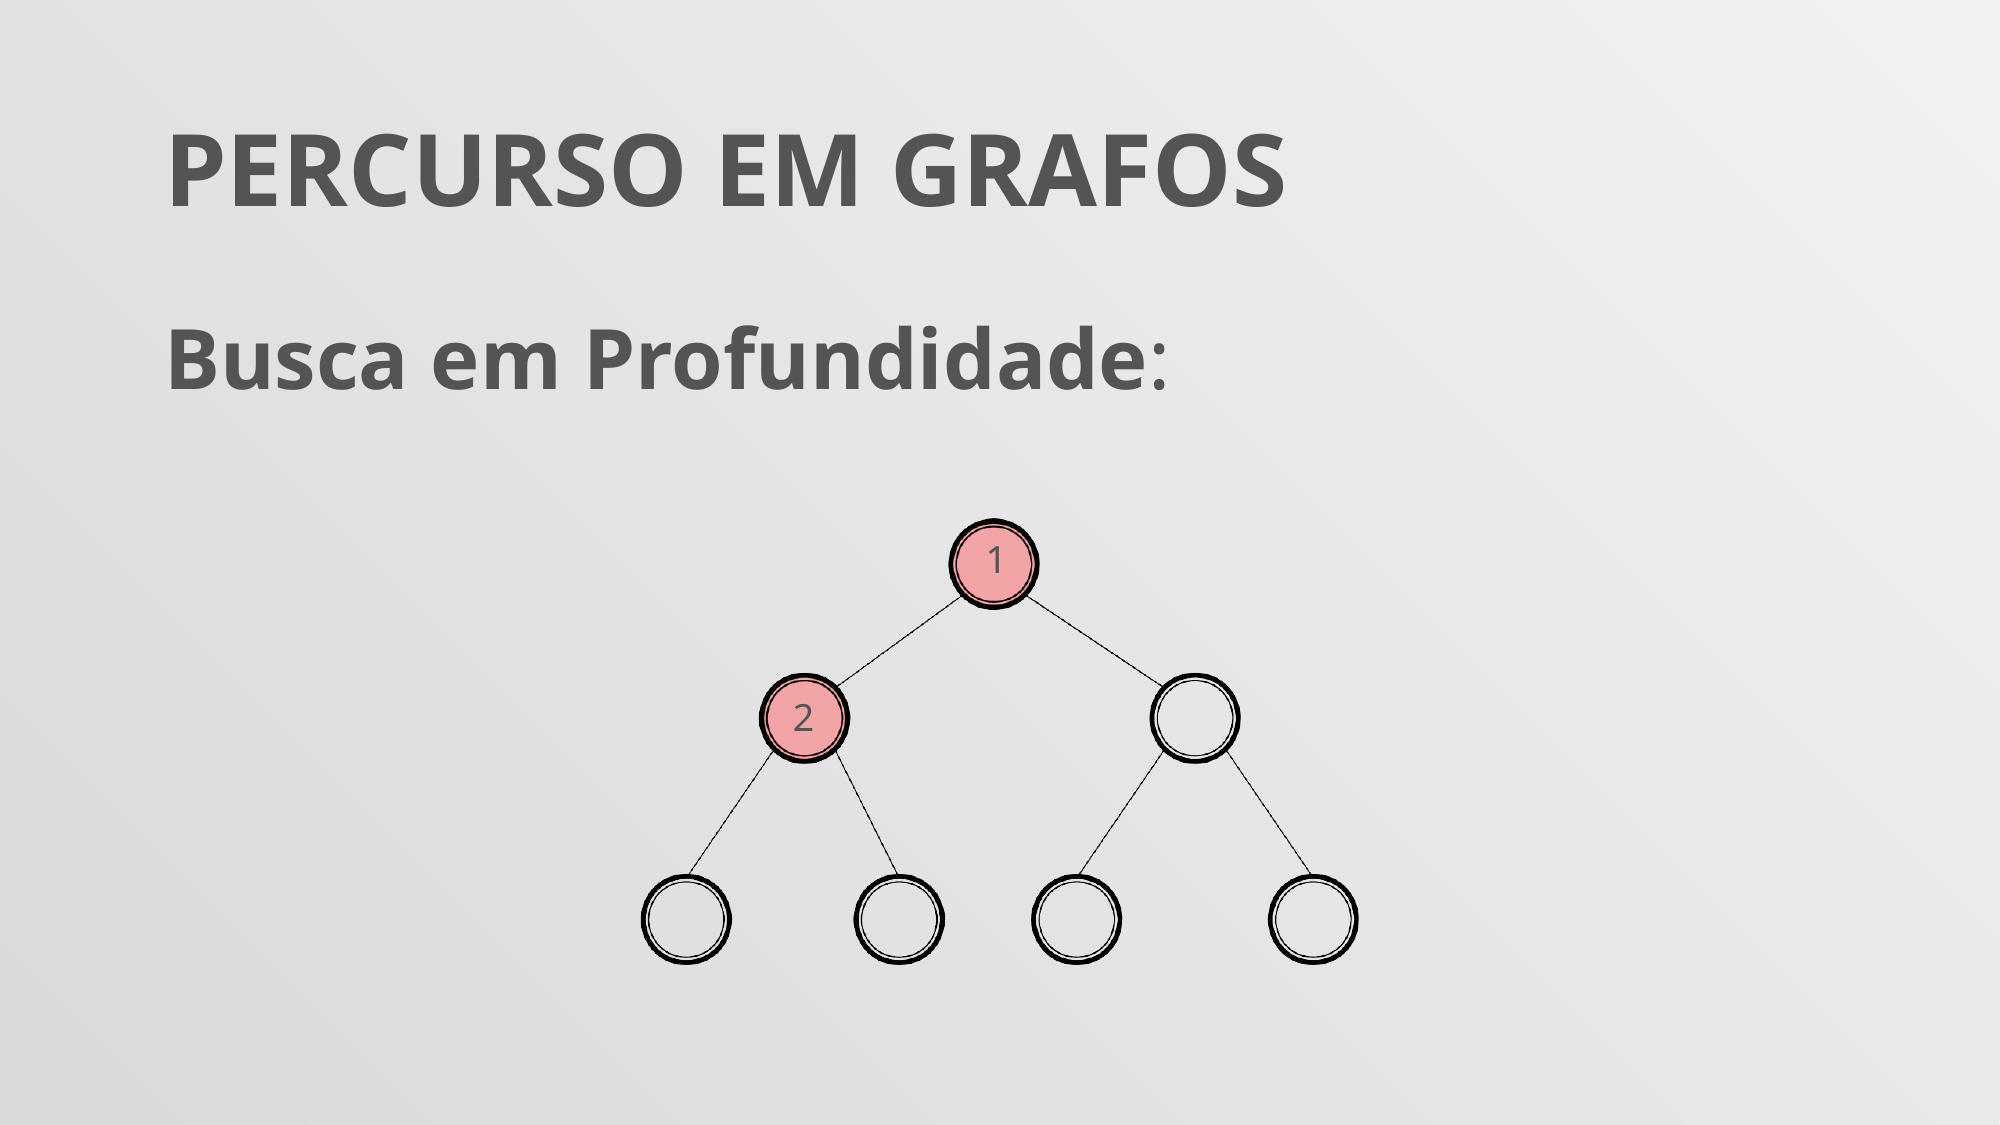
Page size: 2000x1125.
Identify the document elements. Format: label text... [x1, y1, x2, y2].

text_box 1 2 [790, 536, 1008, 739]
text_box [640, 518, 1359, 965]
list PERCURSO EM GRAFOS Busca em Profundidade: [149, 112, 1820, 1125]
